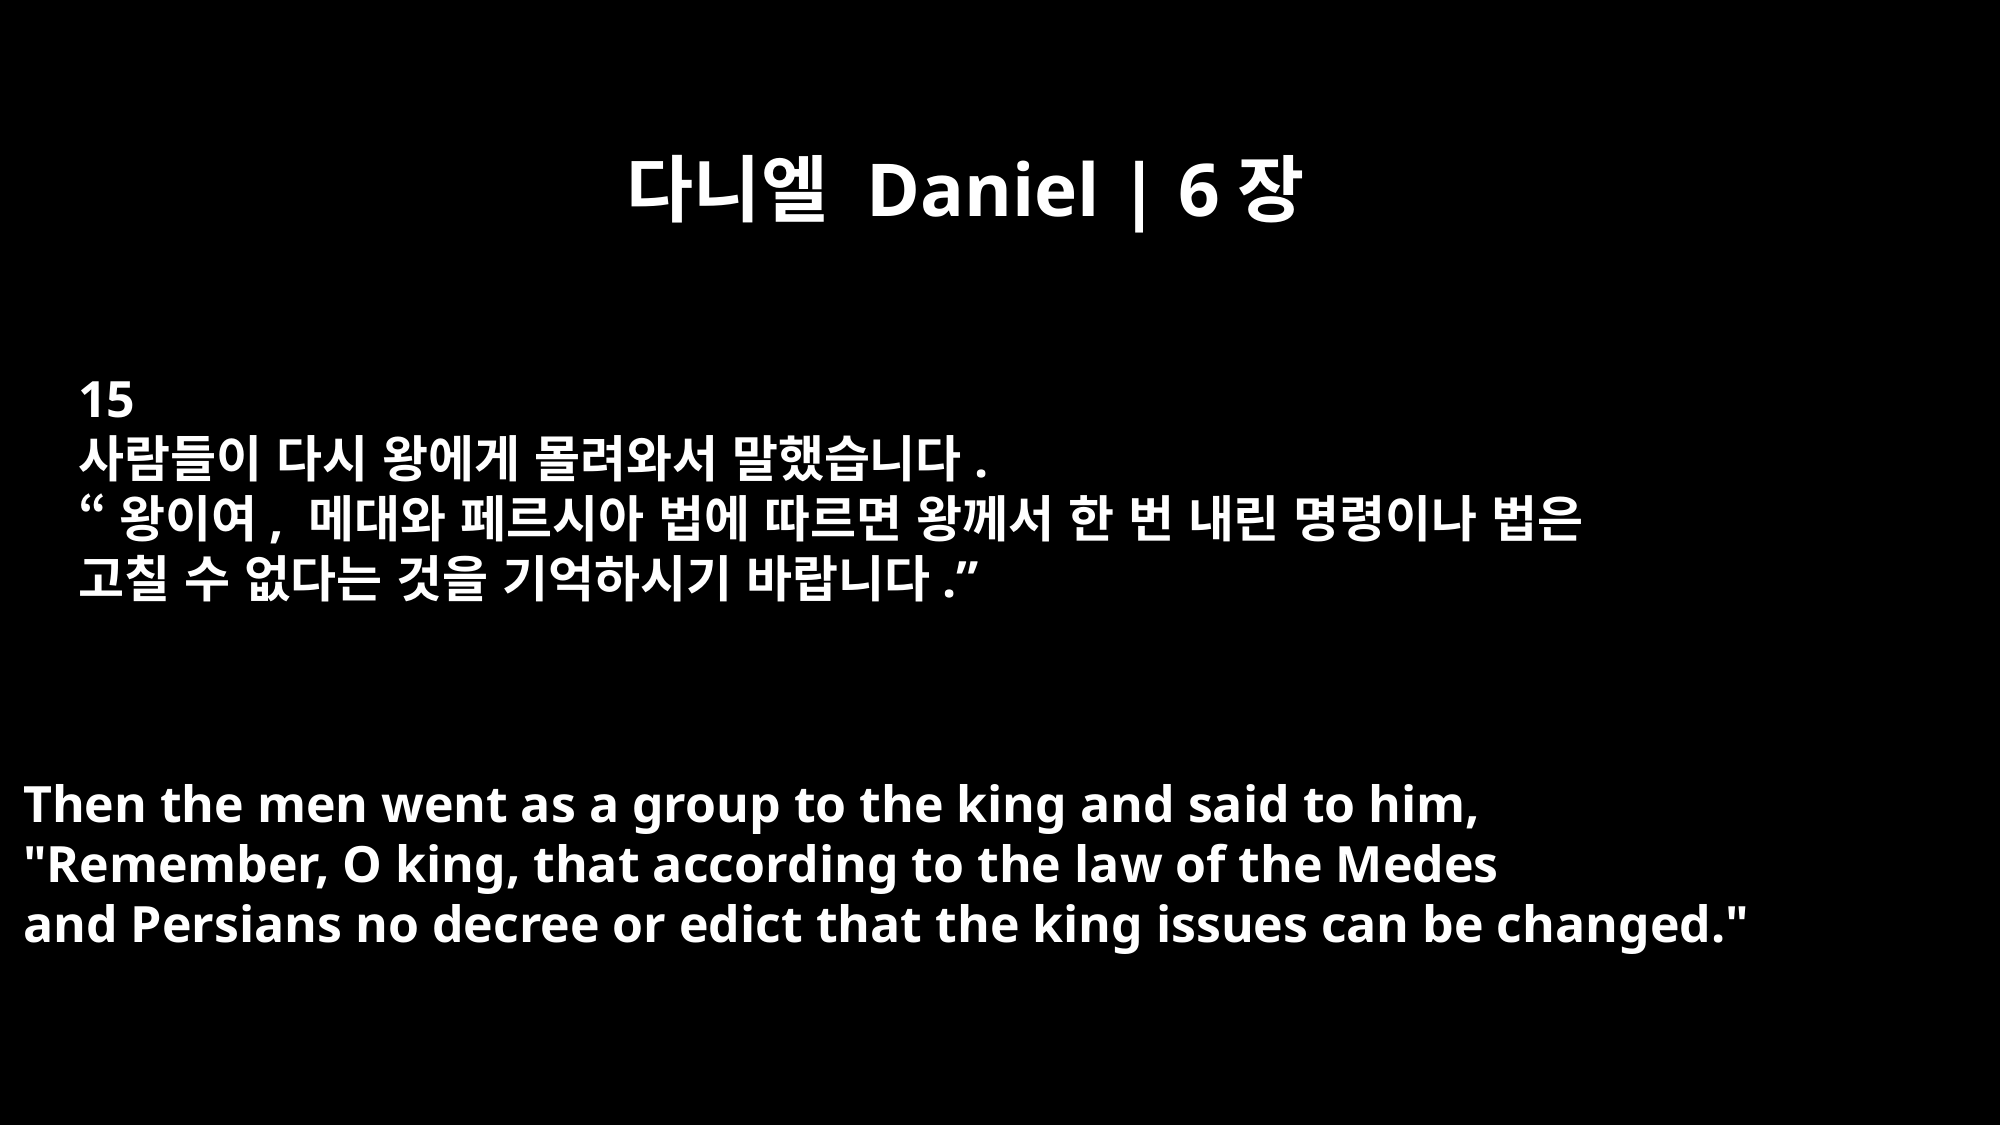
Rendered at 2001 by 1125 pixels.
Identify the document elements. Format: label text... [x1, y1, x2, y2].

text_box 다니엘 Daniel | 6장 [611, 136, 1320, 239]
text_box 15 사람들이 다시 왕에게 몰려와서 말했습니다. “왕이여, 메대와 페르시아 법에 따르면 왕께서 한 번 내린 명령이나 법은 고칠 수 없다는 것을 기억하시기 바랍니다.” [63, 359, 1614, 615]
text_box Then the men went as a group to the king and said to him, "Remember, O king, that according to the law of the Medes and Persians no decree or edict that the king issues can be changed." [8, 764, 1765, 960]
